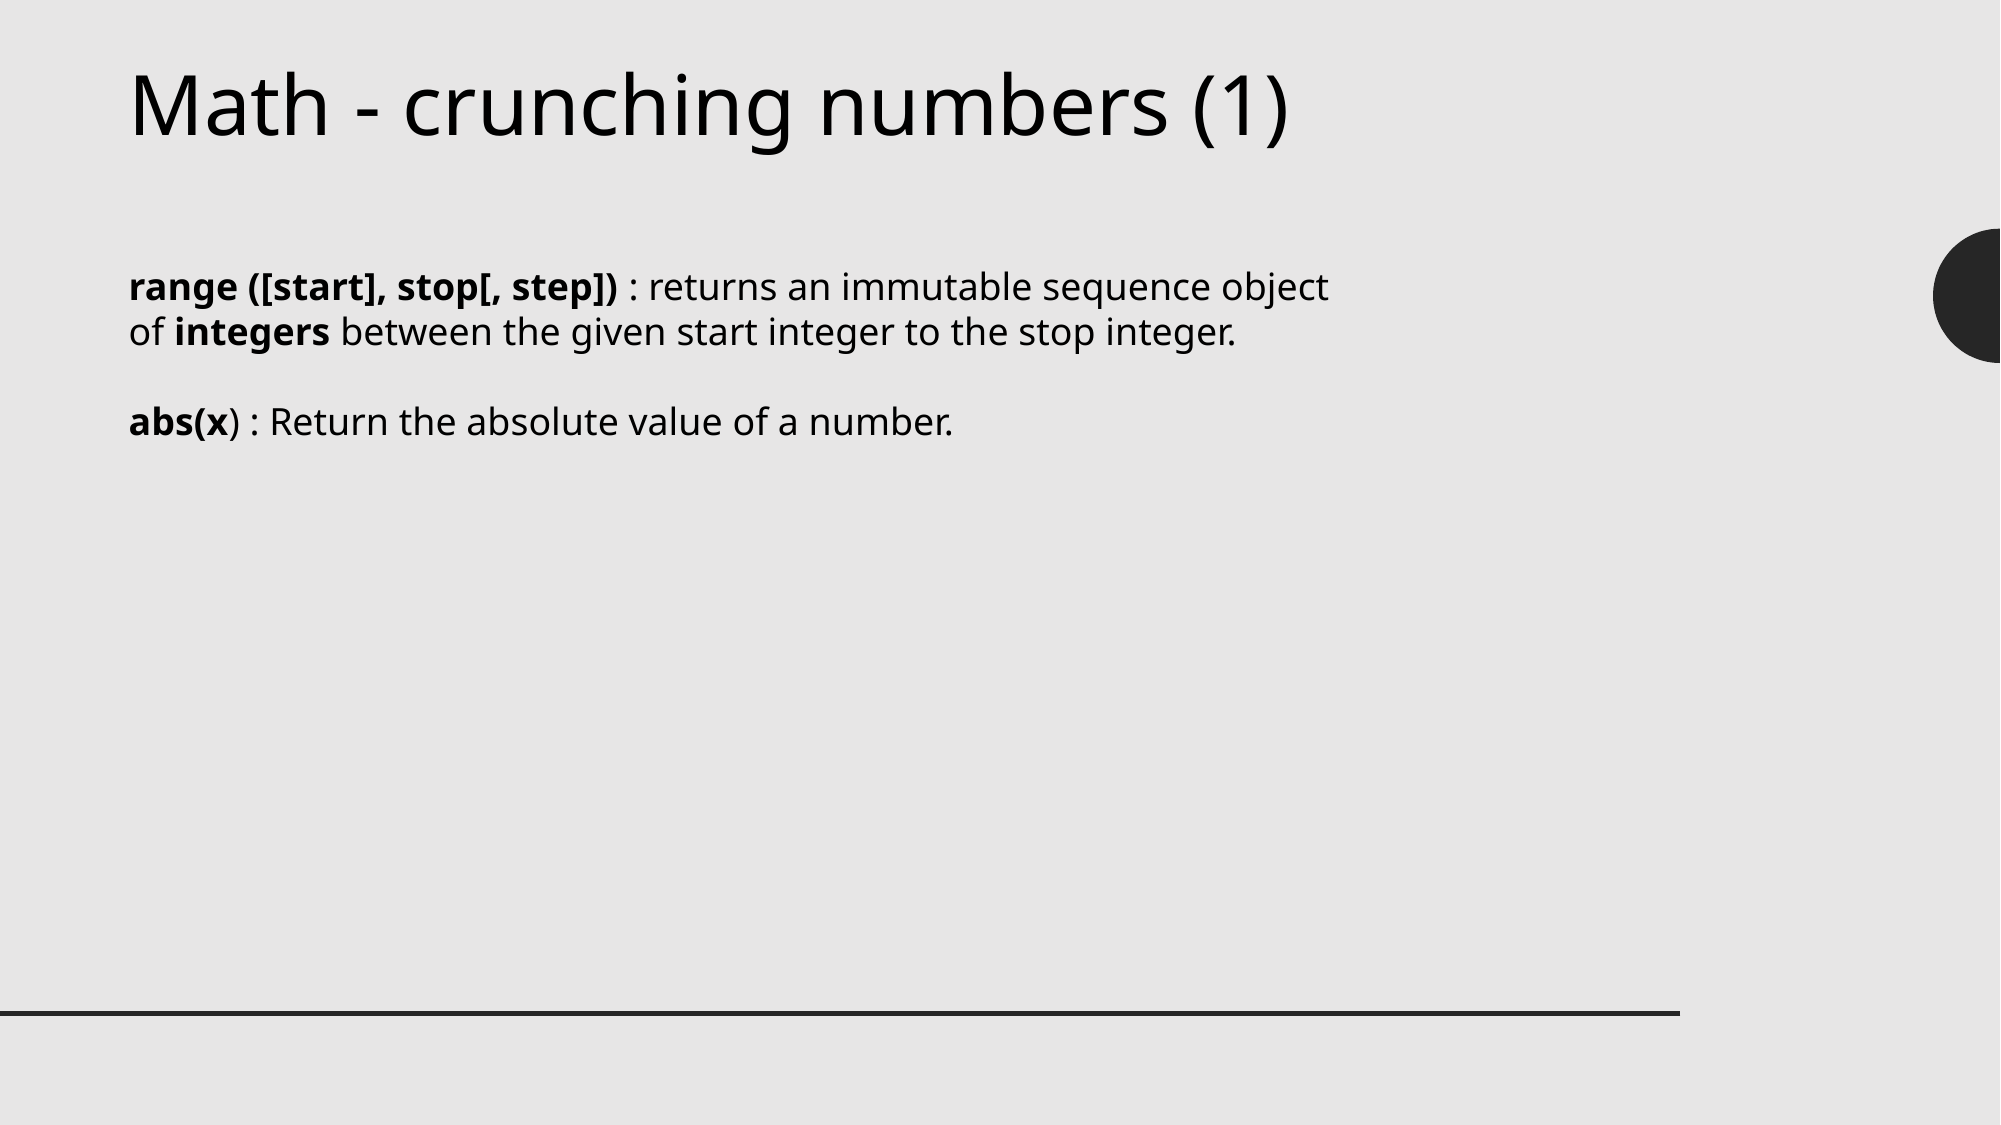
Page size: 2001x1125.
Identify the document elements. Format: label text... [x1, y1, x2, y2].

text_box Math - crunching numbers (1) [113, 44, 1511, 160]
text_box range ([start], stop[, step]) : returns an immutable sequence object of integers between the given start integer to the stop integer. abs(x) : Return the absolute value of a number. [113, 255, 1364, 586]
